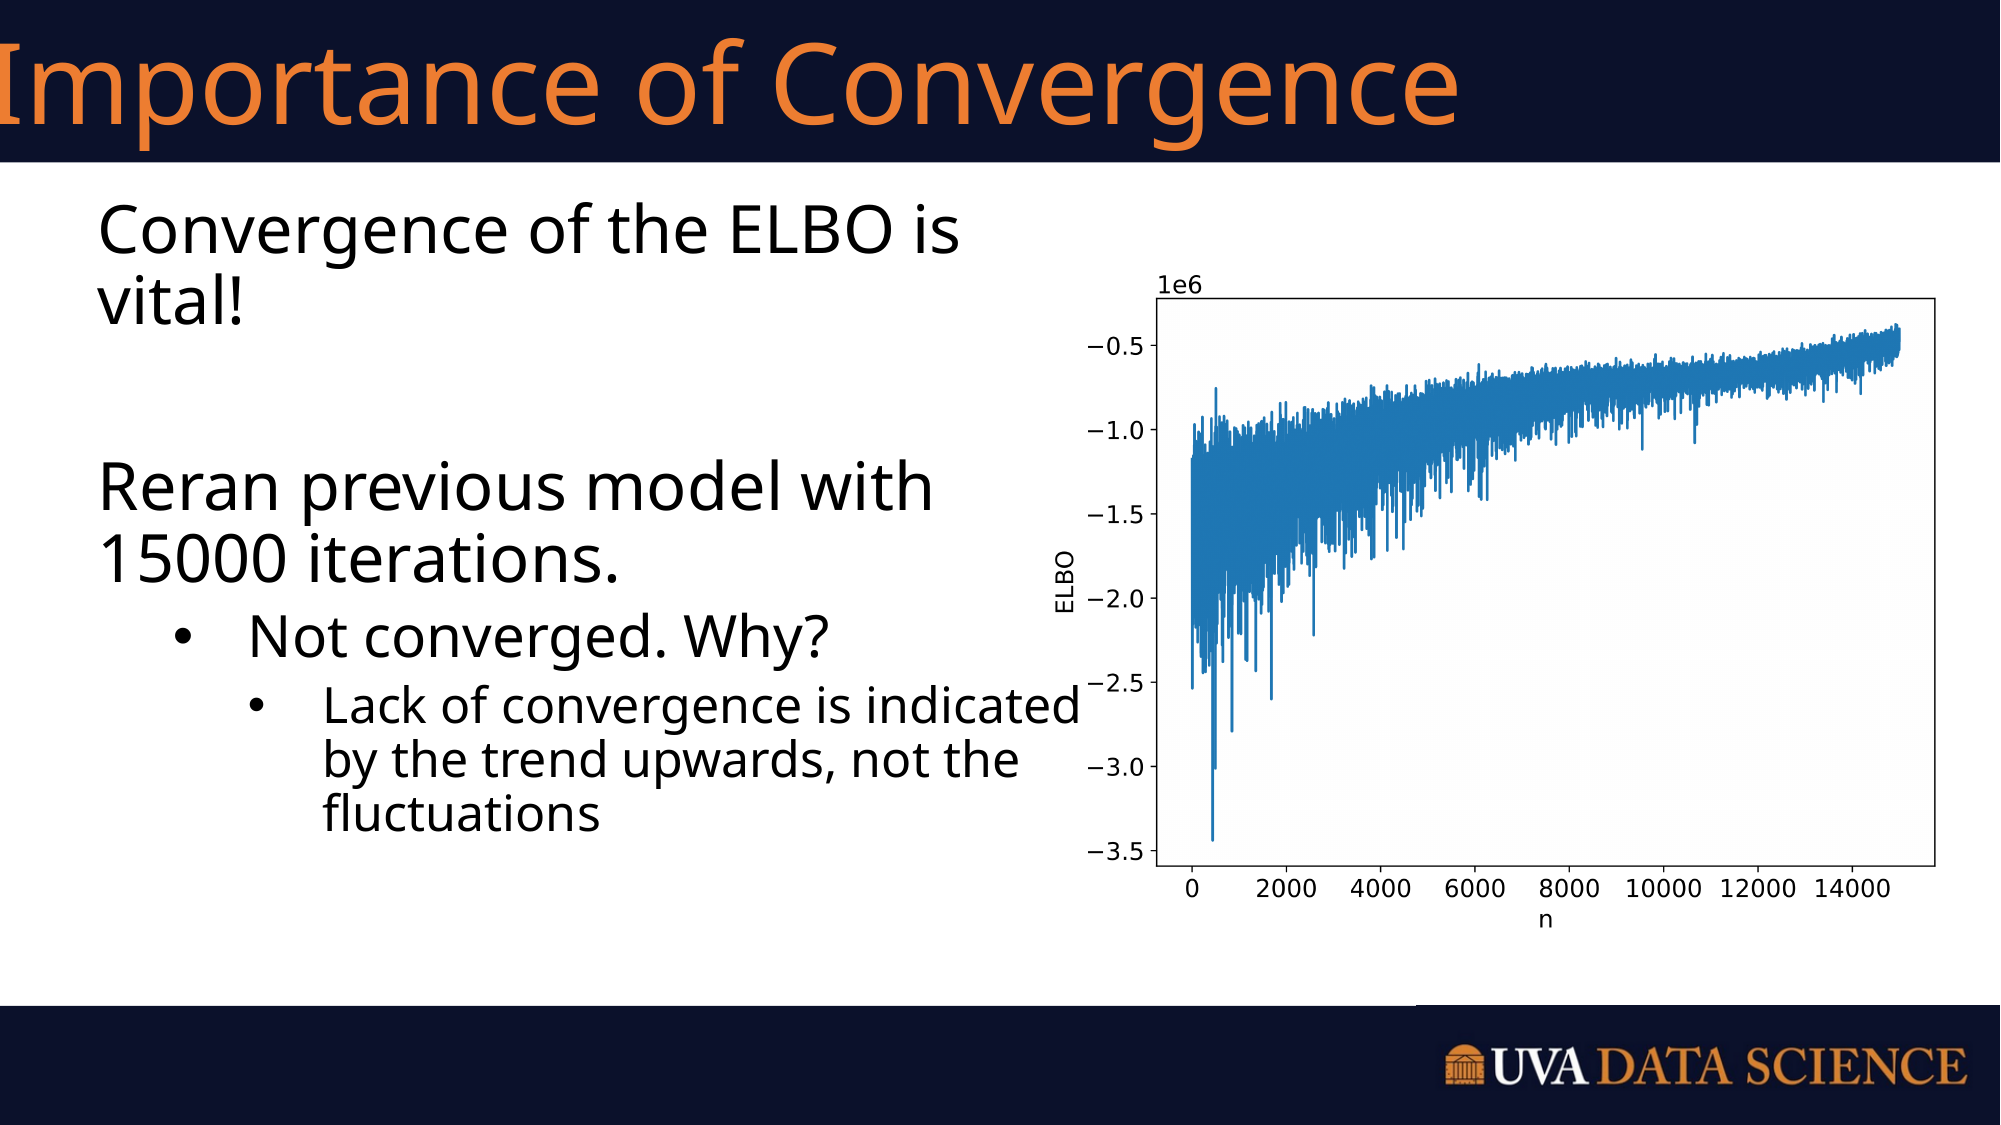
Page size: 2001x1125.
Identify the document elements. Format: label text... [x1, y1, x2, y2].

text_box [0, 0, 2000, 164]
picture [1416, 1005, 2000, 1125]
list Convergence of the ELBO is vital! Reran previous model with 15000 iterations. Not converged. Why? Lack of convergence is indicated by the trend upwards, not the fluctuations [82, 180, 1108, 944]
text_box Importance of Convergence [0, 4, 1479, 155]
text_box [0, 1005, 1415, 1125]
picture [1031, 207, 2000, 961]
